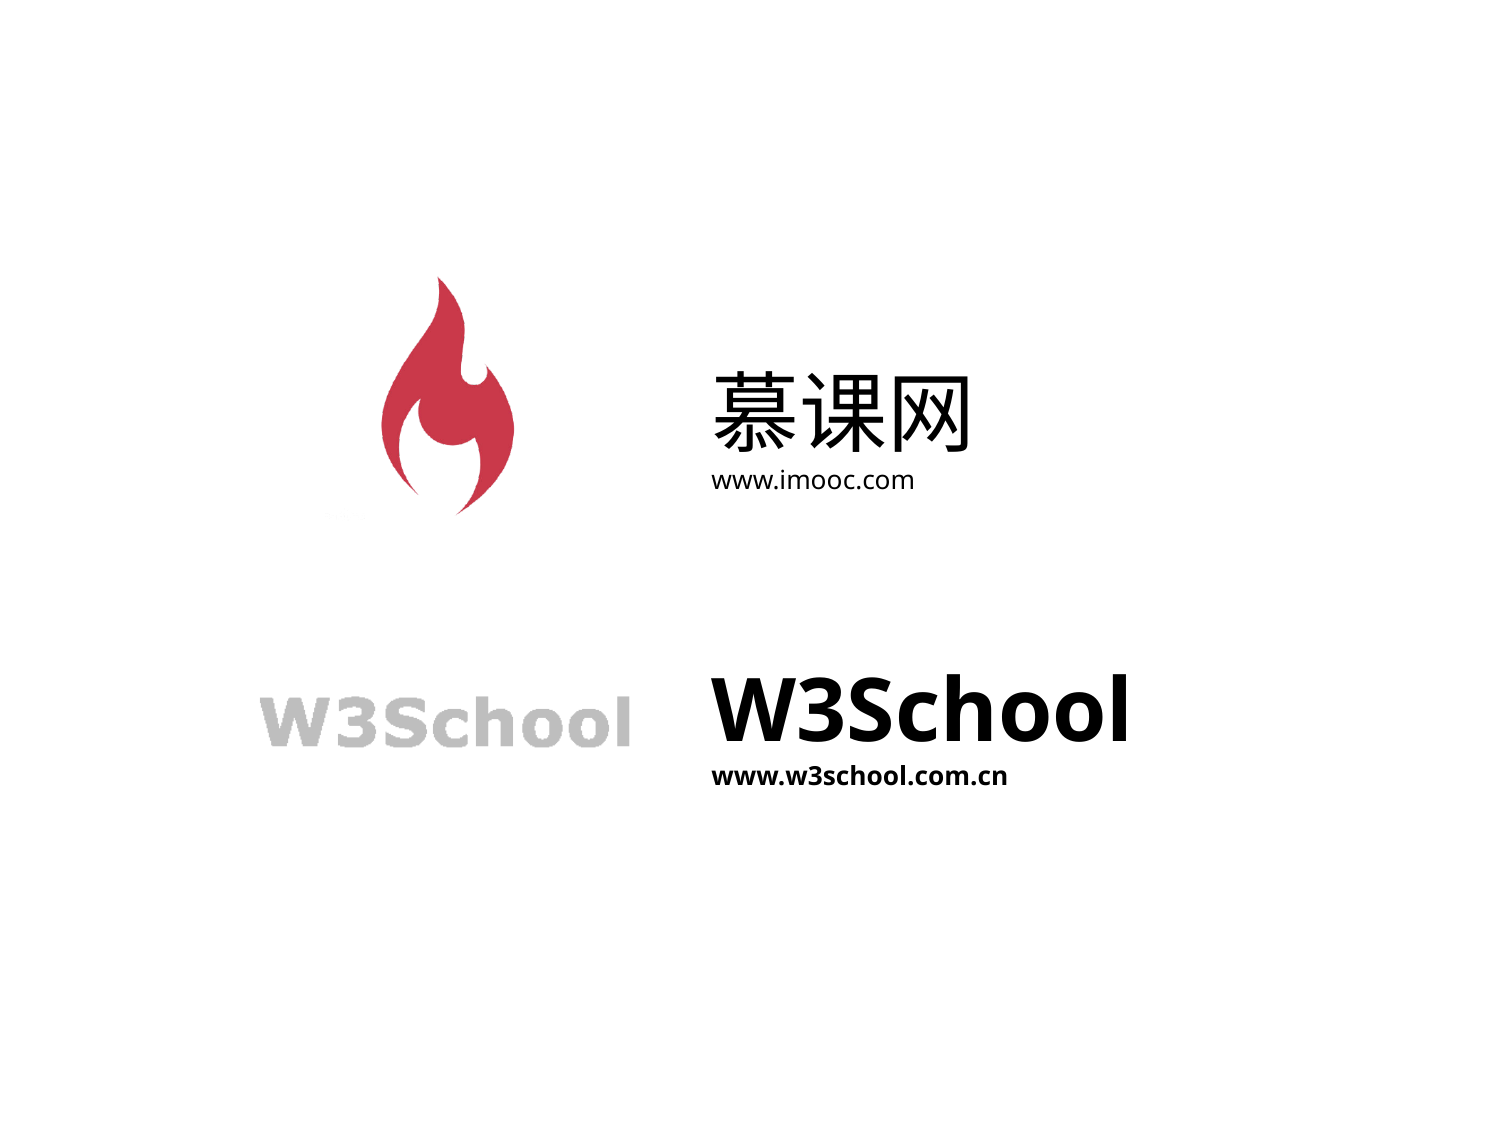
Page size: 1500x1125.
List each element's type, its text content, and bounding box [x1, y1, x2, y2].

text_box W3School www.w3school.com.cn [705, 647, 1303, 797]
text_box 慕课网 www.imooc.com [705, 351, 1232, 501]
picture [310, 259, 585, 533]
picture [235, 670, 659, 774]
